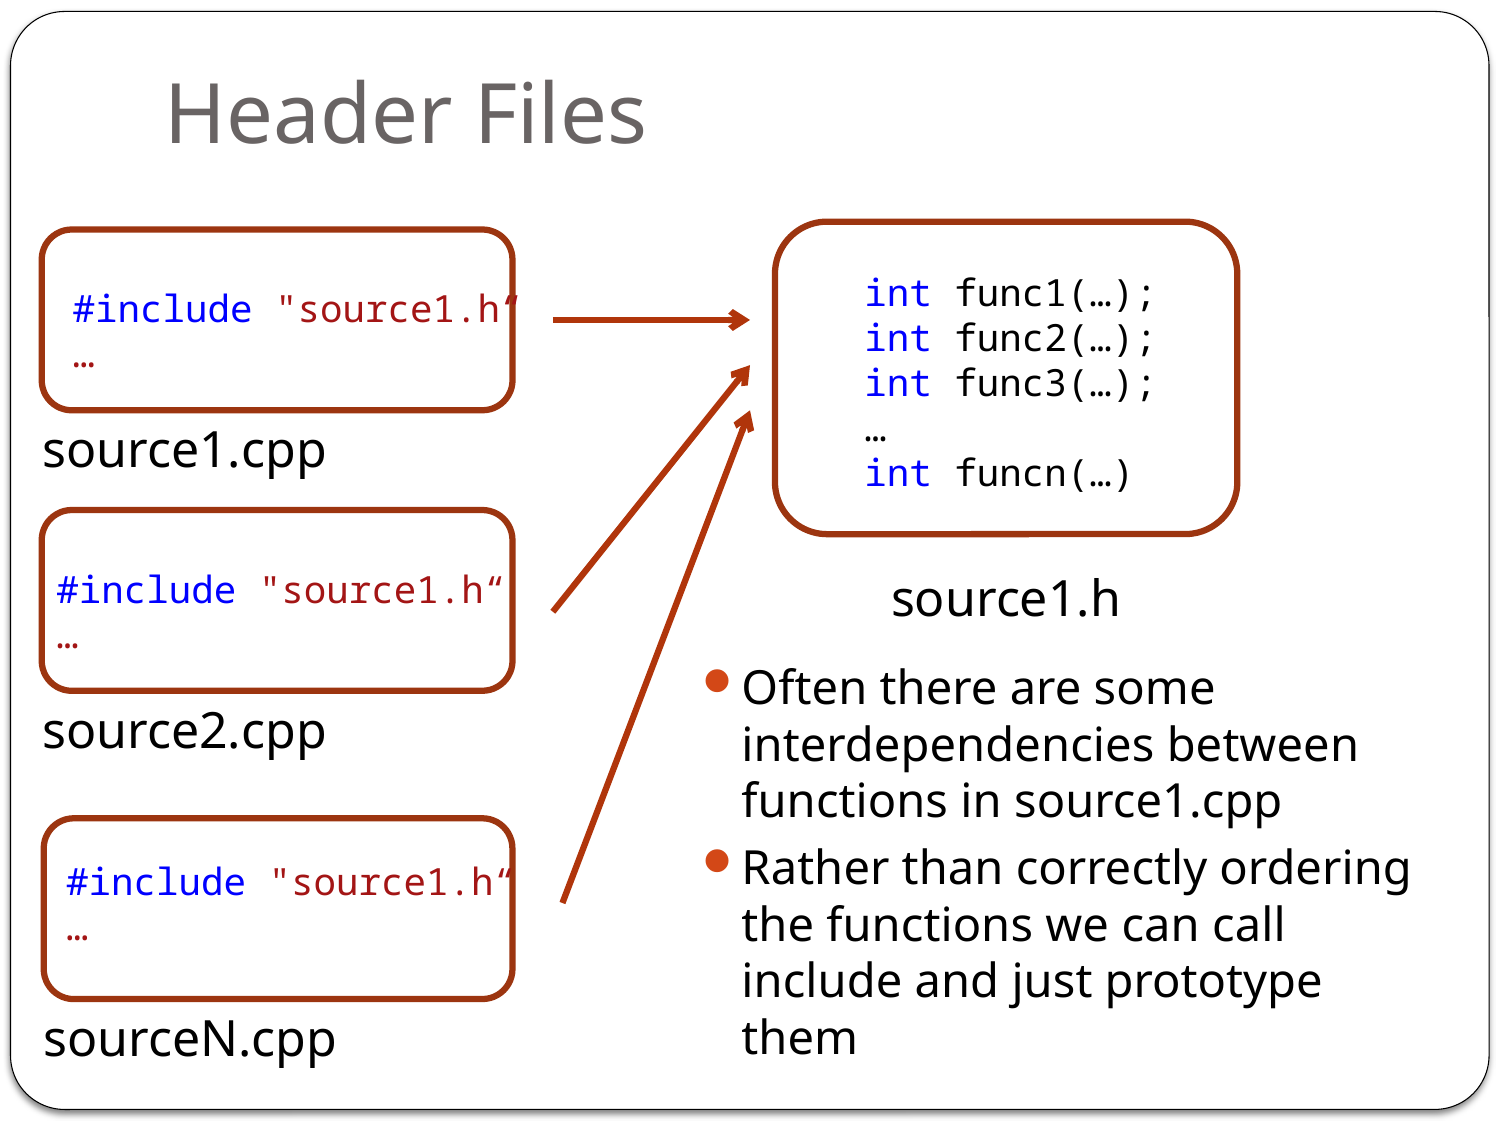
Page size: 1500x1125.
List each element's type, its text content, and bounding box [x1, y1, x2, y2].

text_box source1.cpp [27, 410, 342, 486]
text_box [773, 220, 1239, 536]
text_box [42, 817, 514, 1001]
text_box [552, 364, 751, 613]
text_box int func1(…); int func2(…); int func3(…); … int funcn(…) [849, 261, 1177, 501]
text_box sourceN.cpp [28, 999, 353, 1074]
text_box #include "source1.h“ … [41, 558, 553, 664]
text_box source2.cpp [27, 690, 342, 766]
text_box #include "source1.h“ … [51, 850, 563, 956]
text_box [40, 228, 514, 412]
text_box [40, 508, 514, 692]
text_box source1.h [876, 558, 1137, 634]
text_box #include "source1.h“ … [57, 277, 569, 382]
title Header Files [150, 45, 1425, 175]
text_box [562, 620, 751, 904]
list Often there are some interdependencies between functions in source1.cpp Rather than correctly ordering the functions we can call include and just prototype them [687, 650, 1463, 1075]
